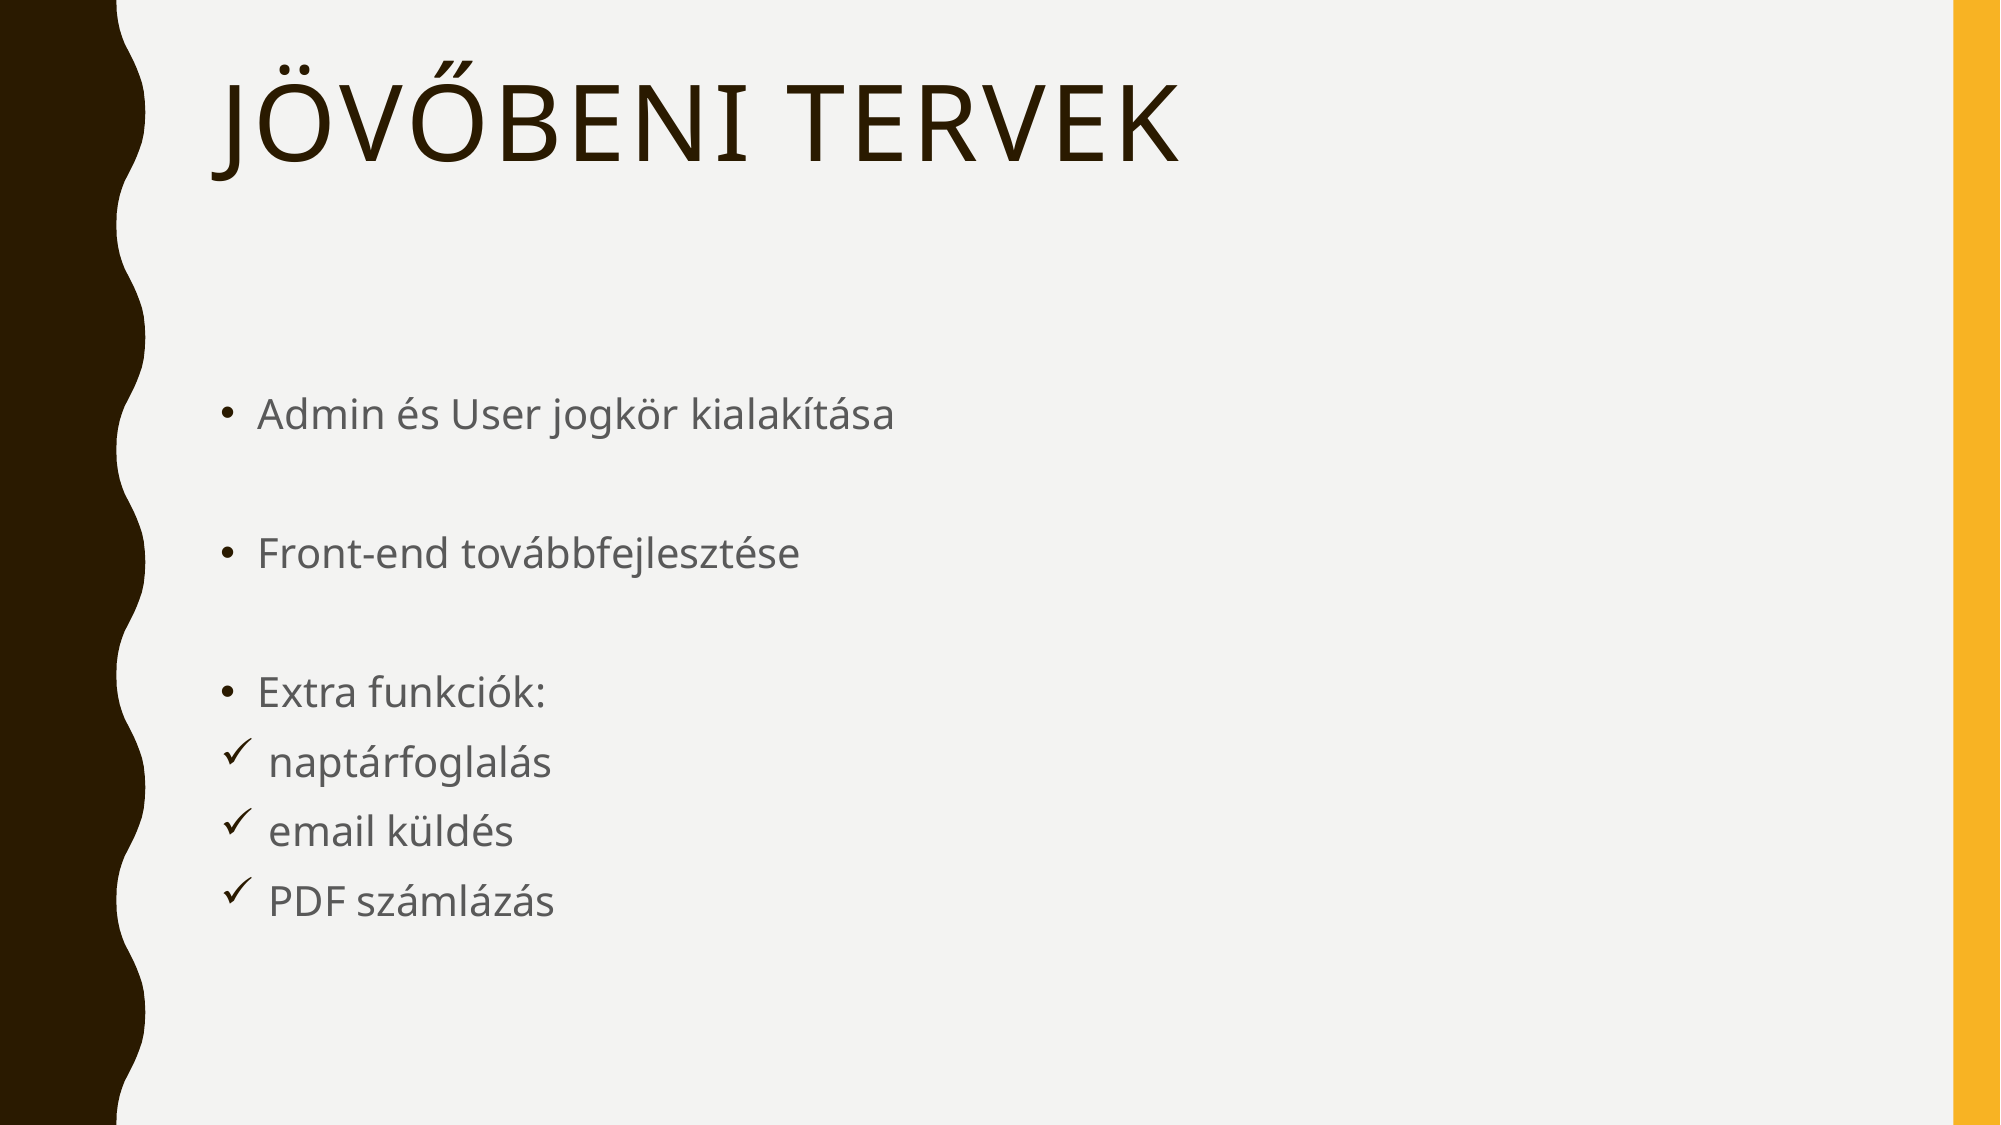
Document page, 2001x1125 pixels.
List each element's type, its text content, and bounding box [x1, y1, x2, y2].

title Jövőbeni tervek [205, 62, 1875, 308]
list Admin és User jogkör kialakítása Front-end továbbfejlesztése Extra funkciók: naptárfoglalás email küldés PDF számlázás [205, 375, 1875, 965]
